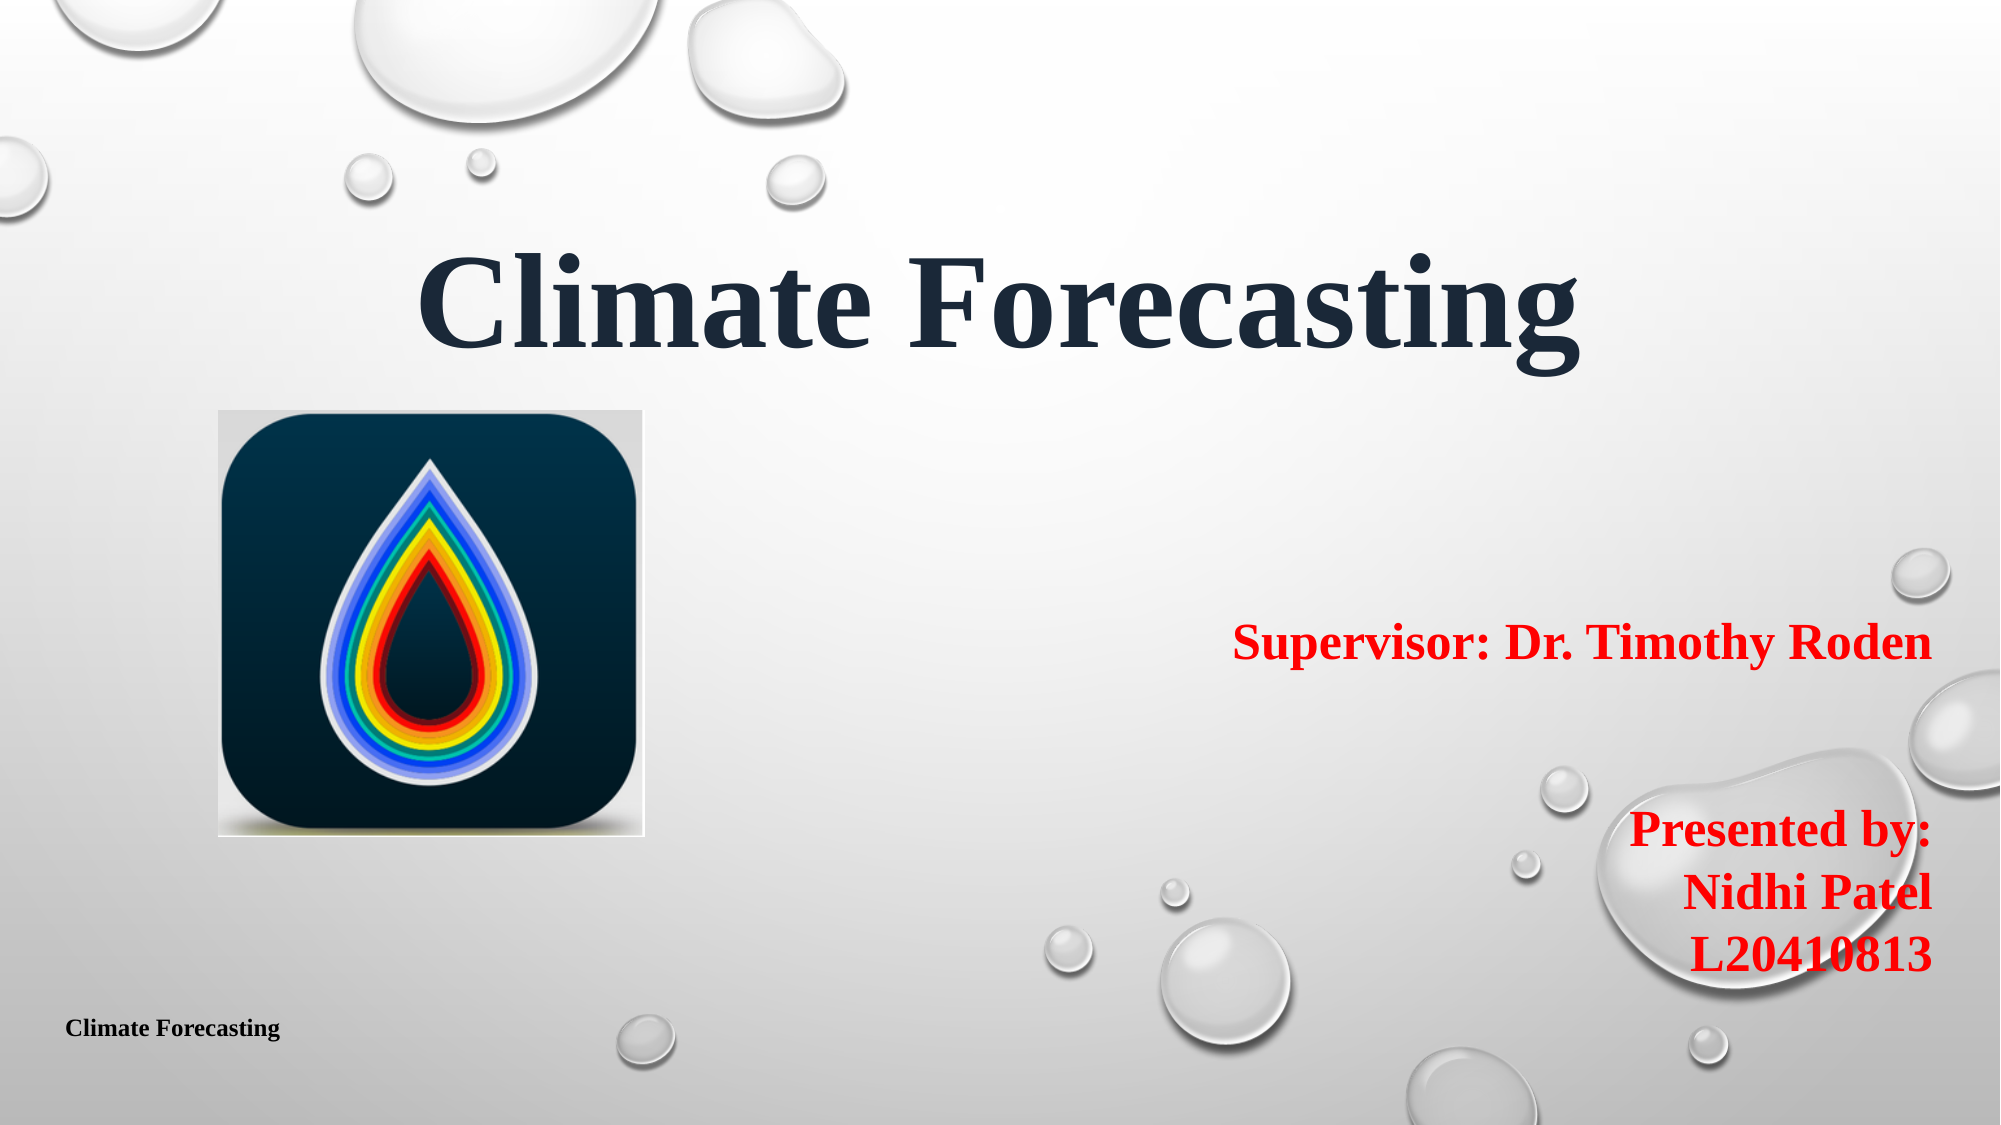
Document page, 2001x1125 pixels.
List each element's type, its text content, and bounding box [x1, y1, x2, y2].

text_box Supervisor: Dr. Timothy Roden Presented by: Nidhi Patel L20410813 [930, 599, 1948, 1053]
footer Climate Forecasting [50, 997, 1145, 1057]
text_box Climate Forecasting [263, 204, 1735, 382]
picture [0, 0, 2000, 1125]
